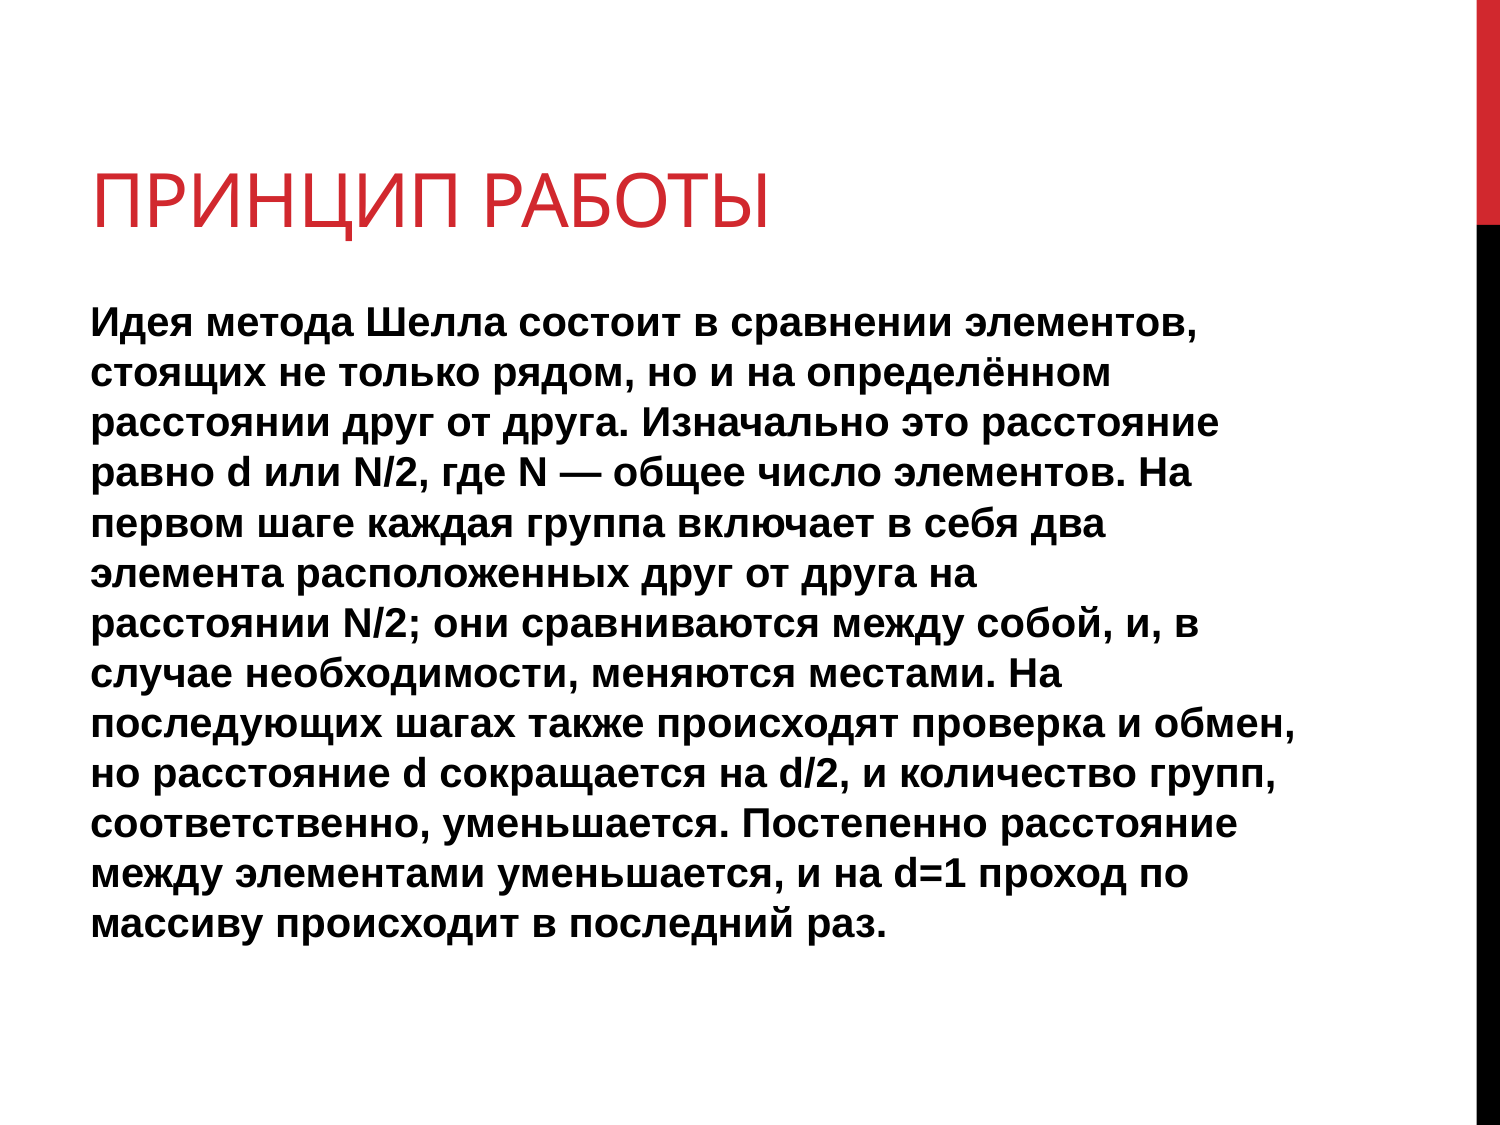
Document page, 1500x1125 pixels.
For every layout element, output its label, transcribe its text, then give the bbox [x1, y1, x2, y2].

list Идея метода Шелла состоит в сравнении элементов, стоящих не только рядом, но и на определённом расстоянии друг от друга. Изначально это расстояние равно d или N/2, где N — общее число элементов. На первом шаге каждая группа включает в себя два элемента расположенных друг от друга на расстоянии N/2; они сравниваются между собой, и, в случае необходимости, меняются местами. На последующих шагах также происходят проверка и обмен, но расстояние d сокращается на d/2, и количество групп, соответственно, уменьшается. Постепенно расстояние между элементами уменьшается, и на d=1 проход по массиву происходит в последний раз. [75, 287, 1325, 1005]
title Принцип работы [75, 25, 1025, 250]
